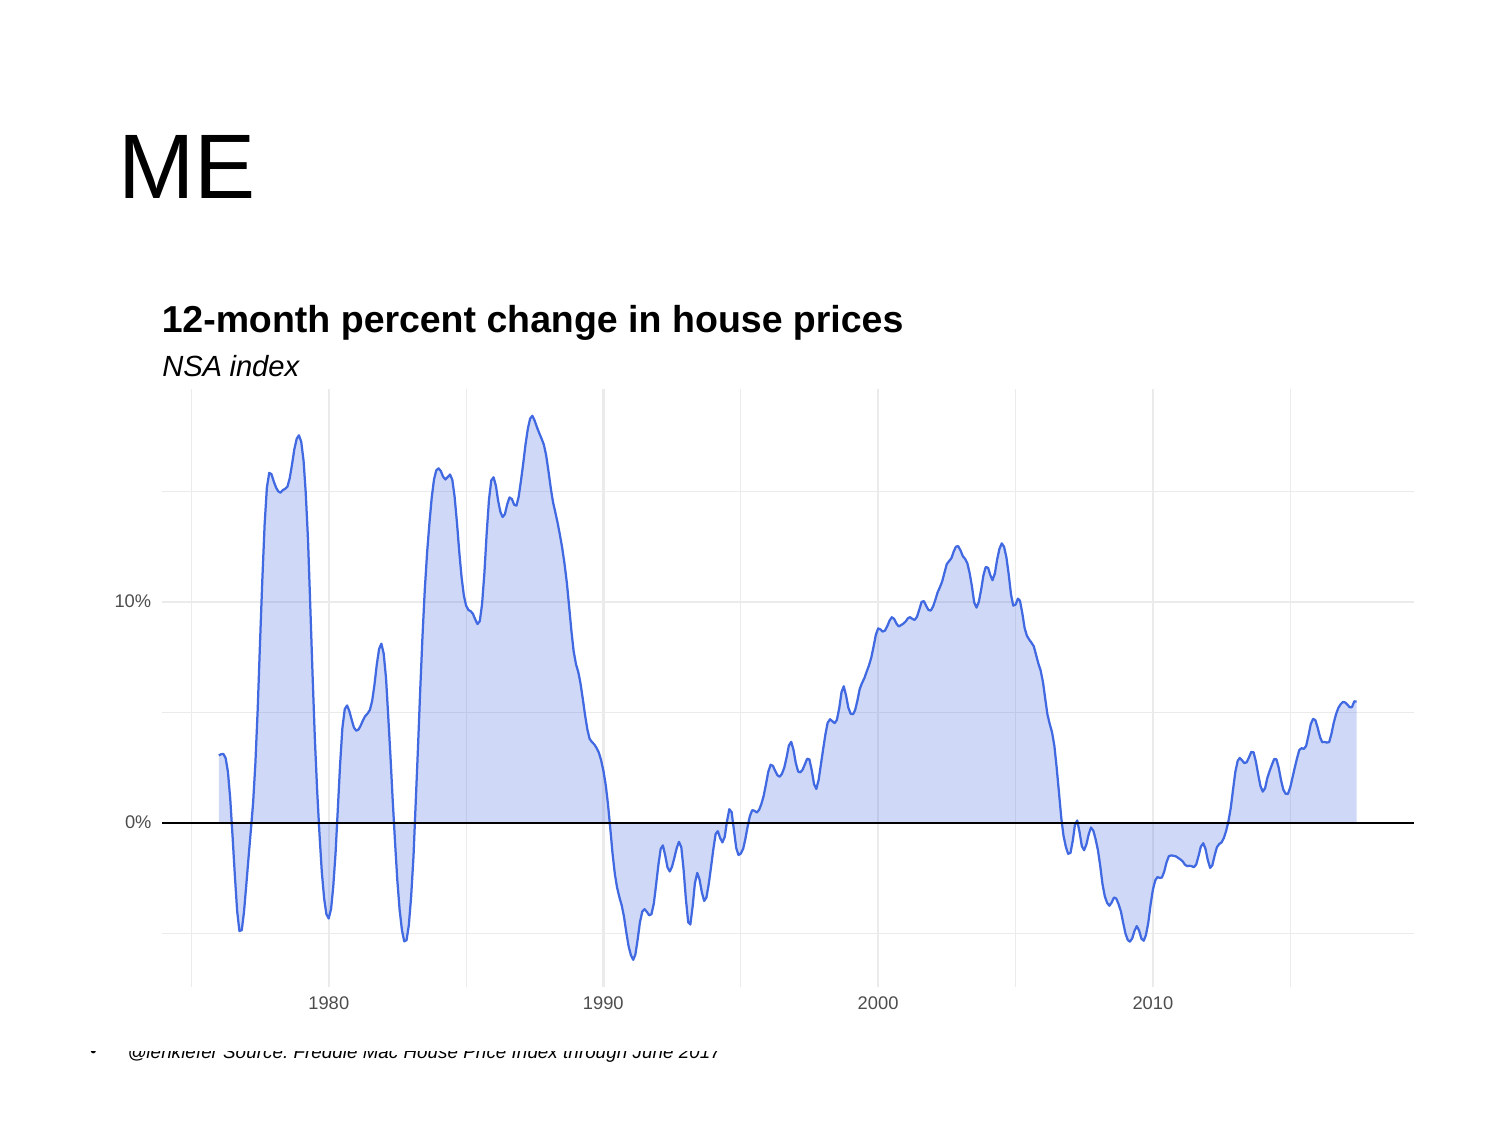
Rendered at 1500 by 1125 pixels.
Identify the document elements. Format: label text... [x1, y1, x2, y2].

list @lenkiefer Source: Freddie Mac House Price Index through June 2017 [75, 1051, 825, 1110]
title ME [103, 59, 1397, 278]
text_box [74, 299, 1425, 1050]
